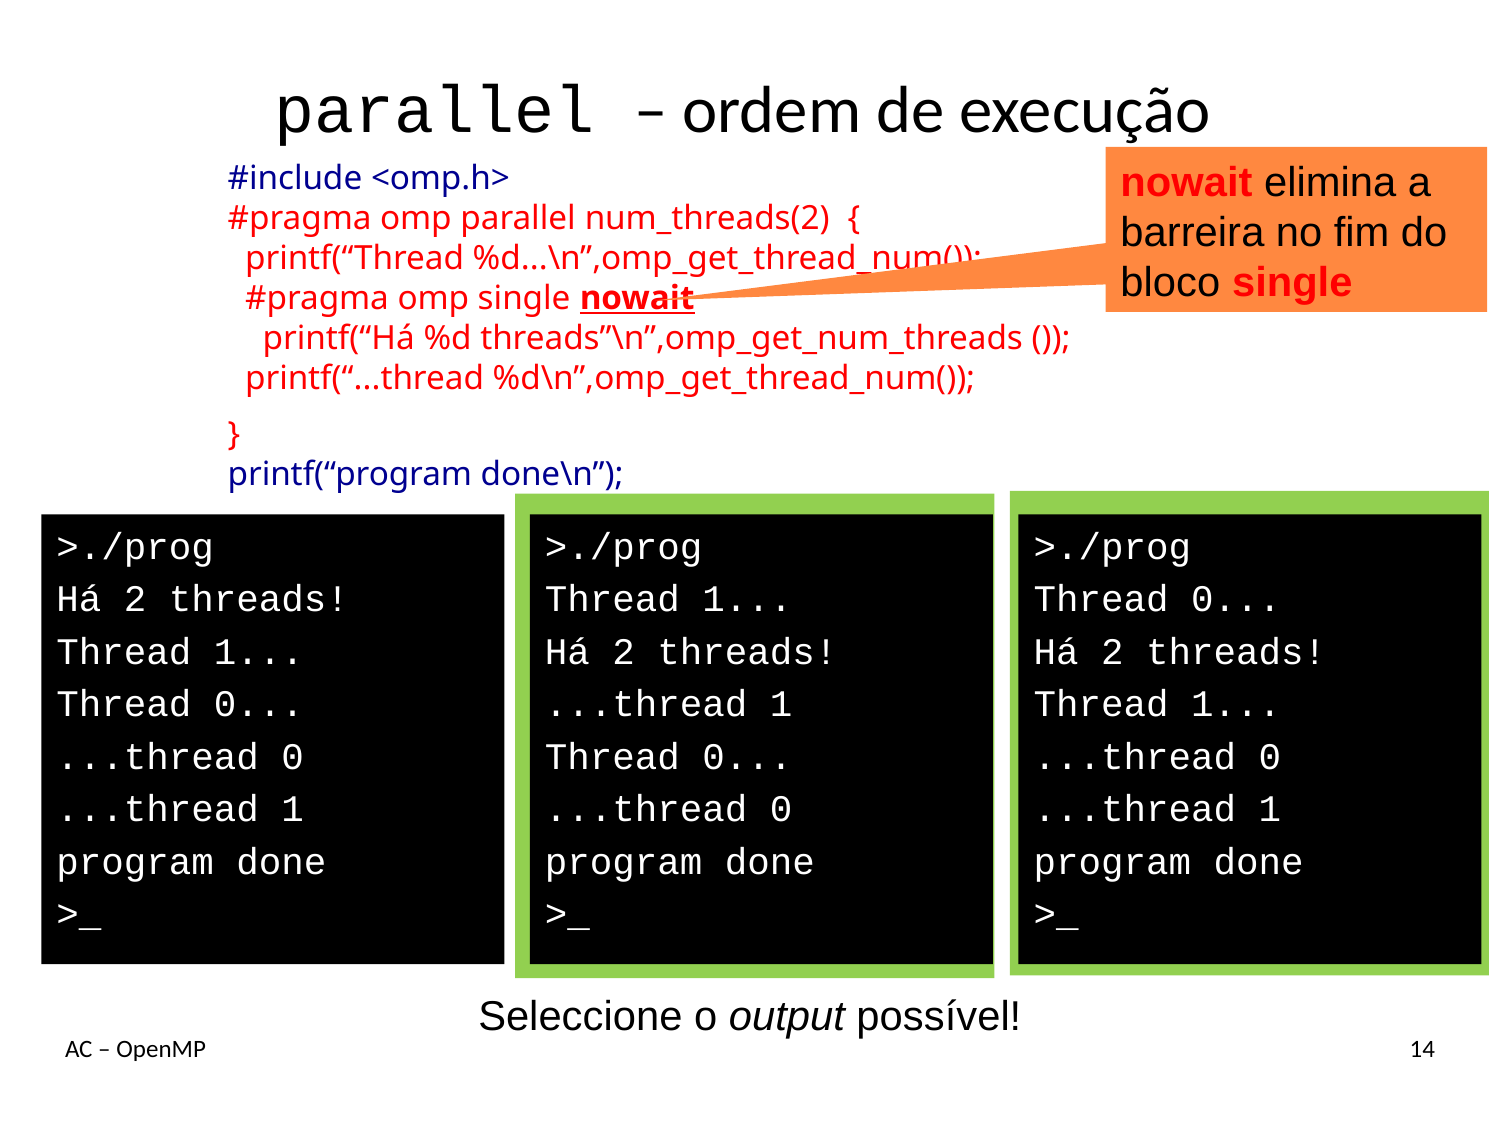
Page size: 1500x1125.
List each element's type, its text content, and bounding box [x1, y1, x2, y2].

text_box Seleccione o output possível! [463, 981, 1037, 1046]
title parallel – ordem de execução [50, 37, 1450, 175]
slide_number 14 [1249, 1024, 1451, 1101]
text_box [515, 500, 995, 979]
text_box >./prog Thread 1... Há 2 threads! ...thread 1 Thread 0... ...thread 0 program done >_ [529, 514, 993, 965]
text_box #include <omp.h> #pragma omp parallel num_threads(2) { printf(“Thread %d...\n”,omp_get_thread_num()); #pragma omp single nowait printf(“Há %d threads”\n”,omp_get_num_threads ()); printf(“...thread %d\n”,omp_get_thread_num()); } printf(“program done\n”); [212, 148, 1105, 500]
text_box [1009, 490, 1489, 976]
text_box >./prog Thread 0... Há 2 threads! Thread 1... ...thread 0 ...thread 1 program done >_ [1018, 514, 1482, 965]
slide_number AC – OpenMP [49, 1024, 1101, 1101]
text_box nowait elimina a barreira no fim do bloco single [655, 146, 1488, 312]
list >./prog Há 2 threads! Thread 1... Thread 0... ...thread 0 ...thread 1 program done >_ [41, 514, 505, 965]
